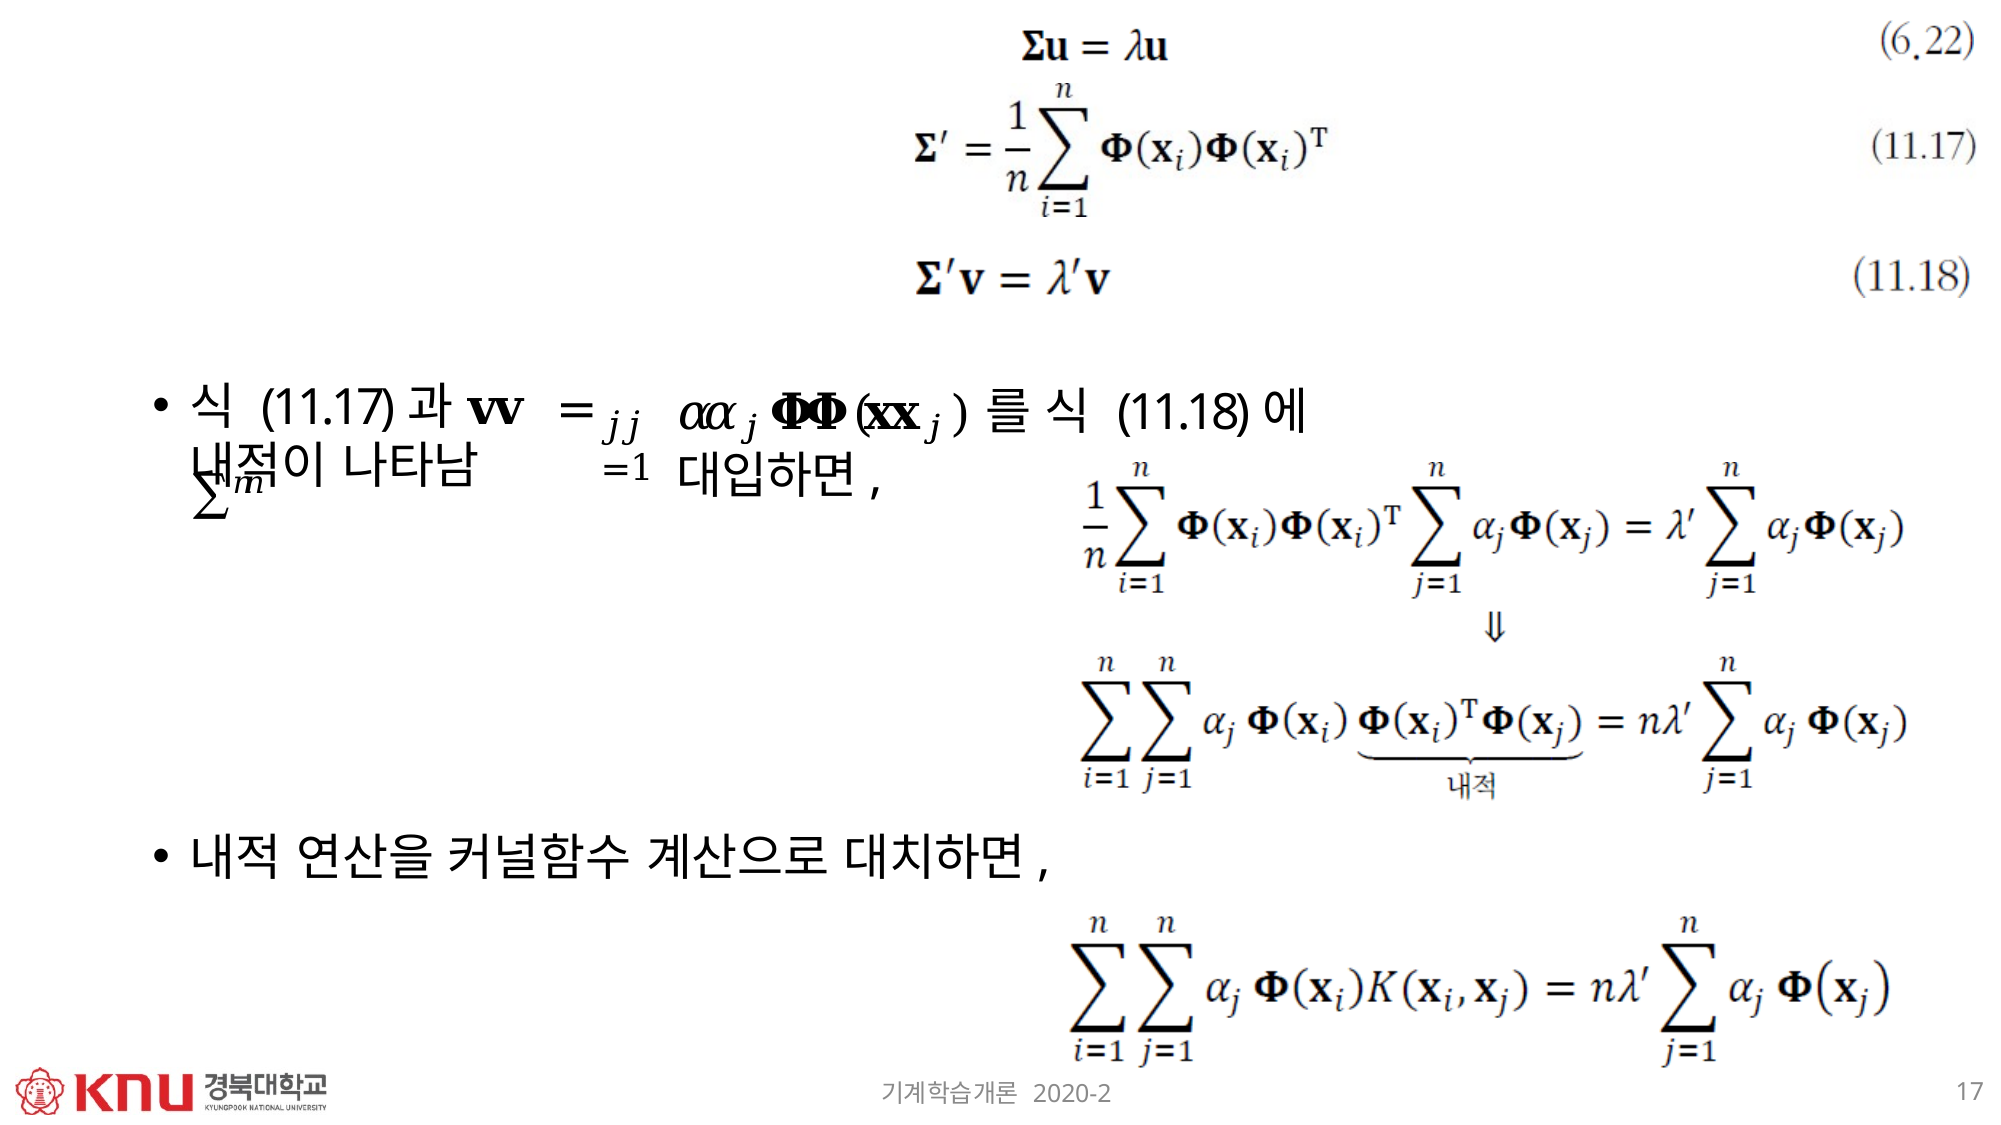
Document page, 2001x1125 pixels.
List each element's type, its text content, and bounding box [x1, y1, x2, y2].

text_box [1049, 904, 1895, 1079]
text_box 𝛼𝛼𝑗𝑗 𝚽𝚽(𝐱𝐱𝑗𝑗 )를 식 (11.18)에 대입하면, [669, 372, 1417, 504]
text_box 𝑗𝑗=1 [632, 398, 669, 489]
text_box [1021, 20, 1974, 62]
slide_number 17 [1949, 1071, 1990, 1125]
text_box 내적이 나타남 [187, 431, 506, 494]
footer 기계학습개론 2020-2 [878, 1073, 1121, 1125]
text_box [1079, 462, 1907, 801]
text_box 내적 연산을 커널함수 계산으로 대치하면, [150, 823, 1108, 886]
text_box [914, 83, 1977, 217]
picture [15, 1067, 327, 1115]
text_box [915, 255, 1971, 298]
title 식 (11.17)과 𝐯𝐯 = ∑𝑛𝑛 [146, 372, 632, 563]
